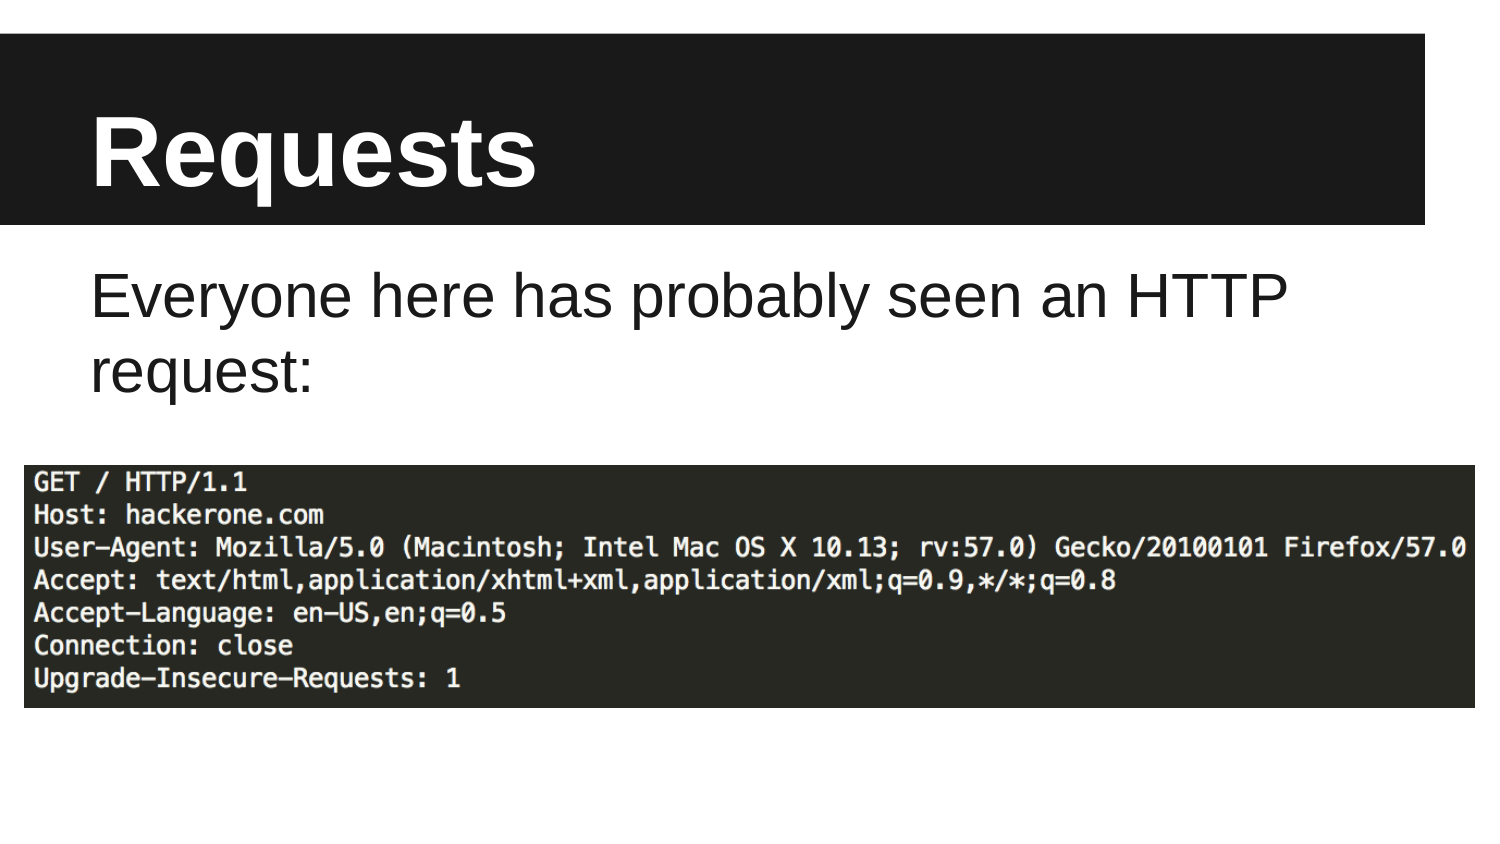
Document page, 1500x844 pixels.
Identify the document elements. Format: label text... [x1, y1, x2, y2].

picture [24, 464, 1476, 709]
title Requests [75, 33, 1425, 221]
list Everyone here has probably seen an HTTP request: [75, 239, 1425, 403]
